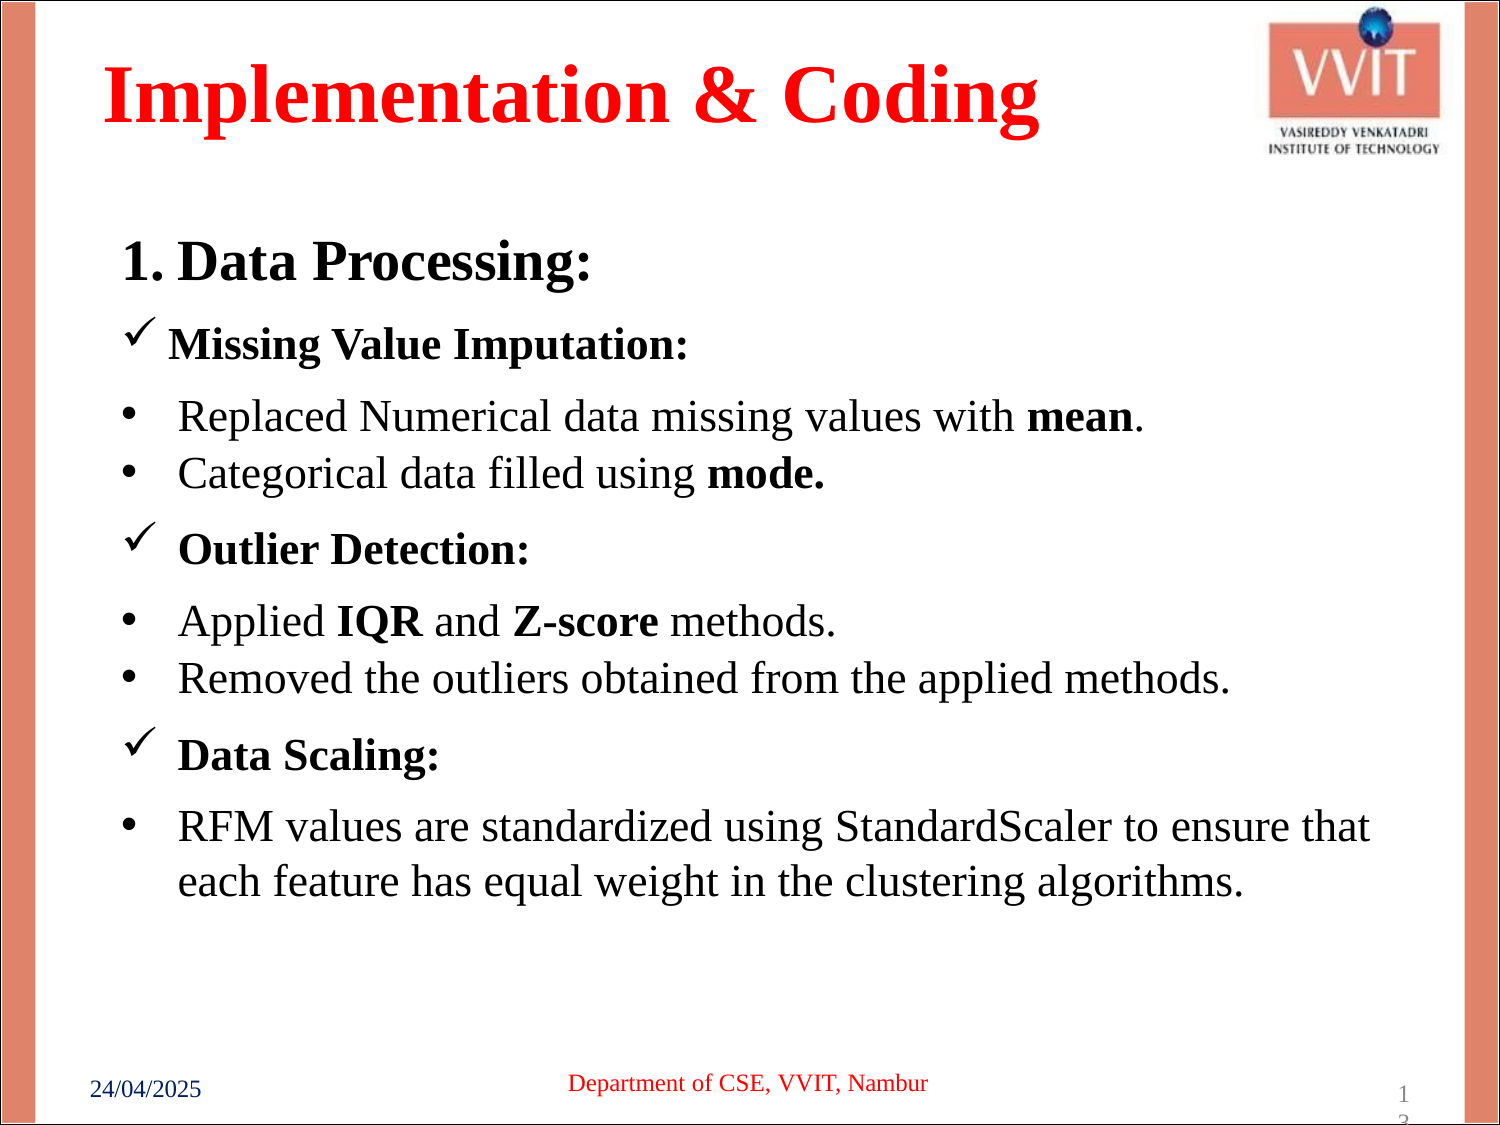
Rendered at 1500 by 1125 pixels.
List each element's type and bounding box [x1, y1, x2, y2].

text_box [0, 0, 1500, 1125]
